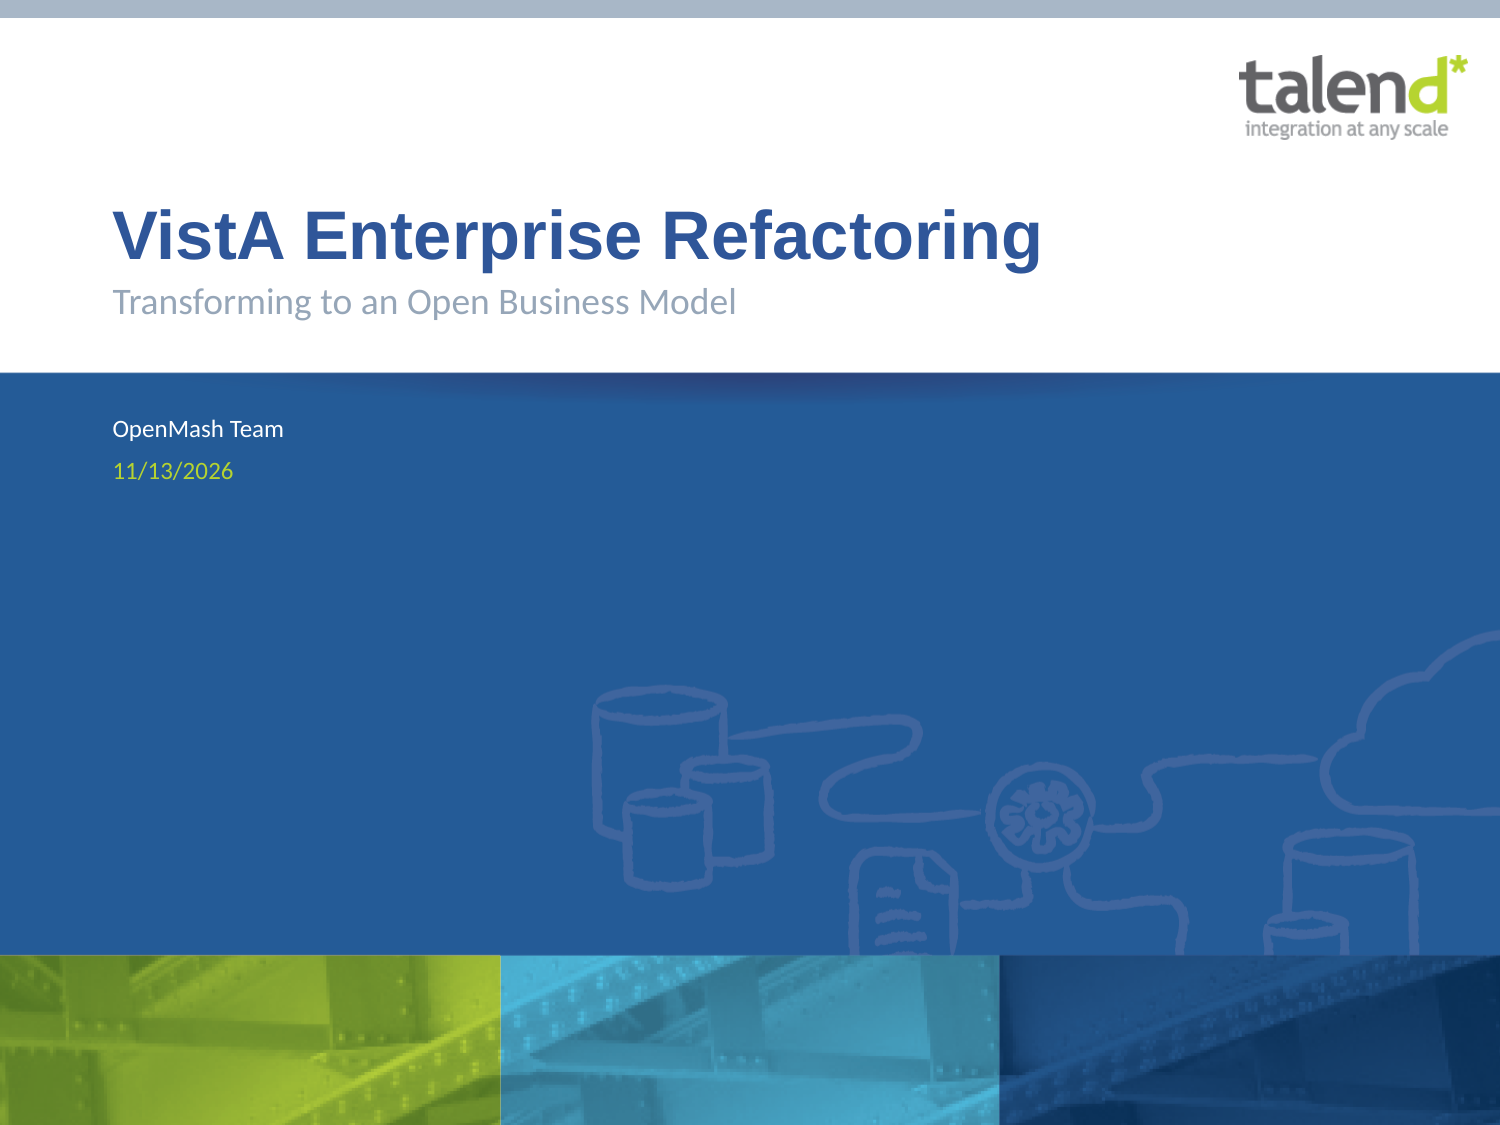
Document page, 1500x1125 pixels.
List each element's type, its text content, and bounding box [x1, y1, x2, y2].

picture [0, 0, 1500, 1125]
title VistA Enterprise Refactoring [112, 95, 1388, 273]
text_box OpenMash Team 6/12/2013 [112, 412, 559, 517]
subtitle Transforming to an Open Business Model [112, 277, 1388, 356]
